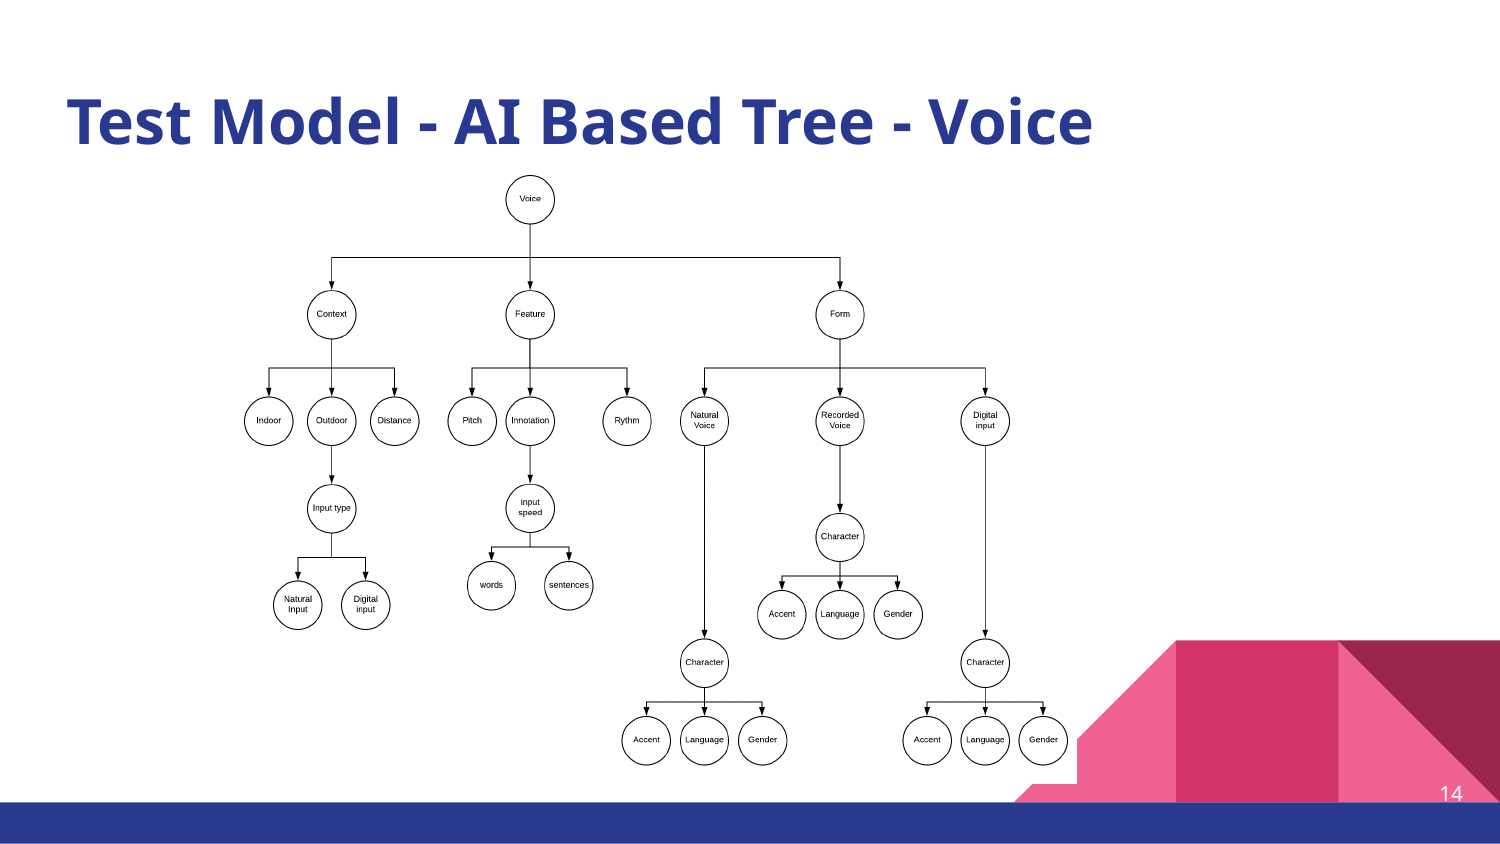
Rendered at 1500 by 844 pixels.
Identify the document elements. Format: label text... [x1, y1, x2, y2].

slide_number 14 [1387, 762, 1478, 828]
title Test Model - AI Based Tree - Voice [51, 67, 1449, 167]
picture [224, 156, 1077, 784]
